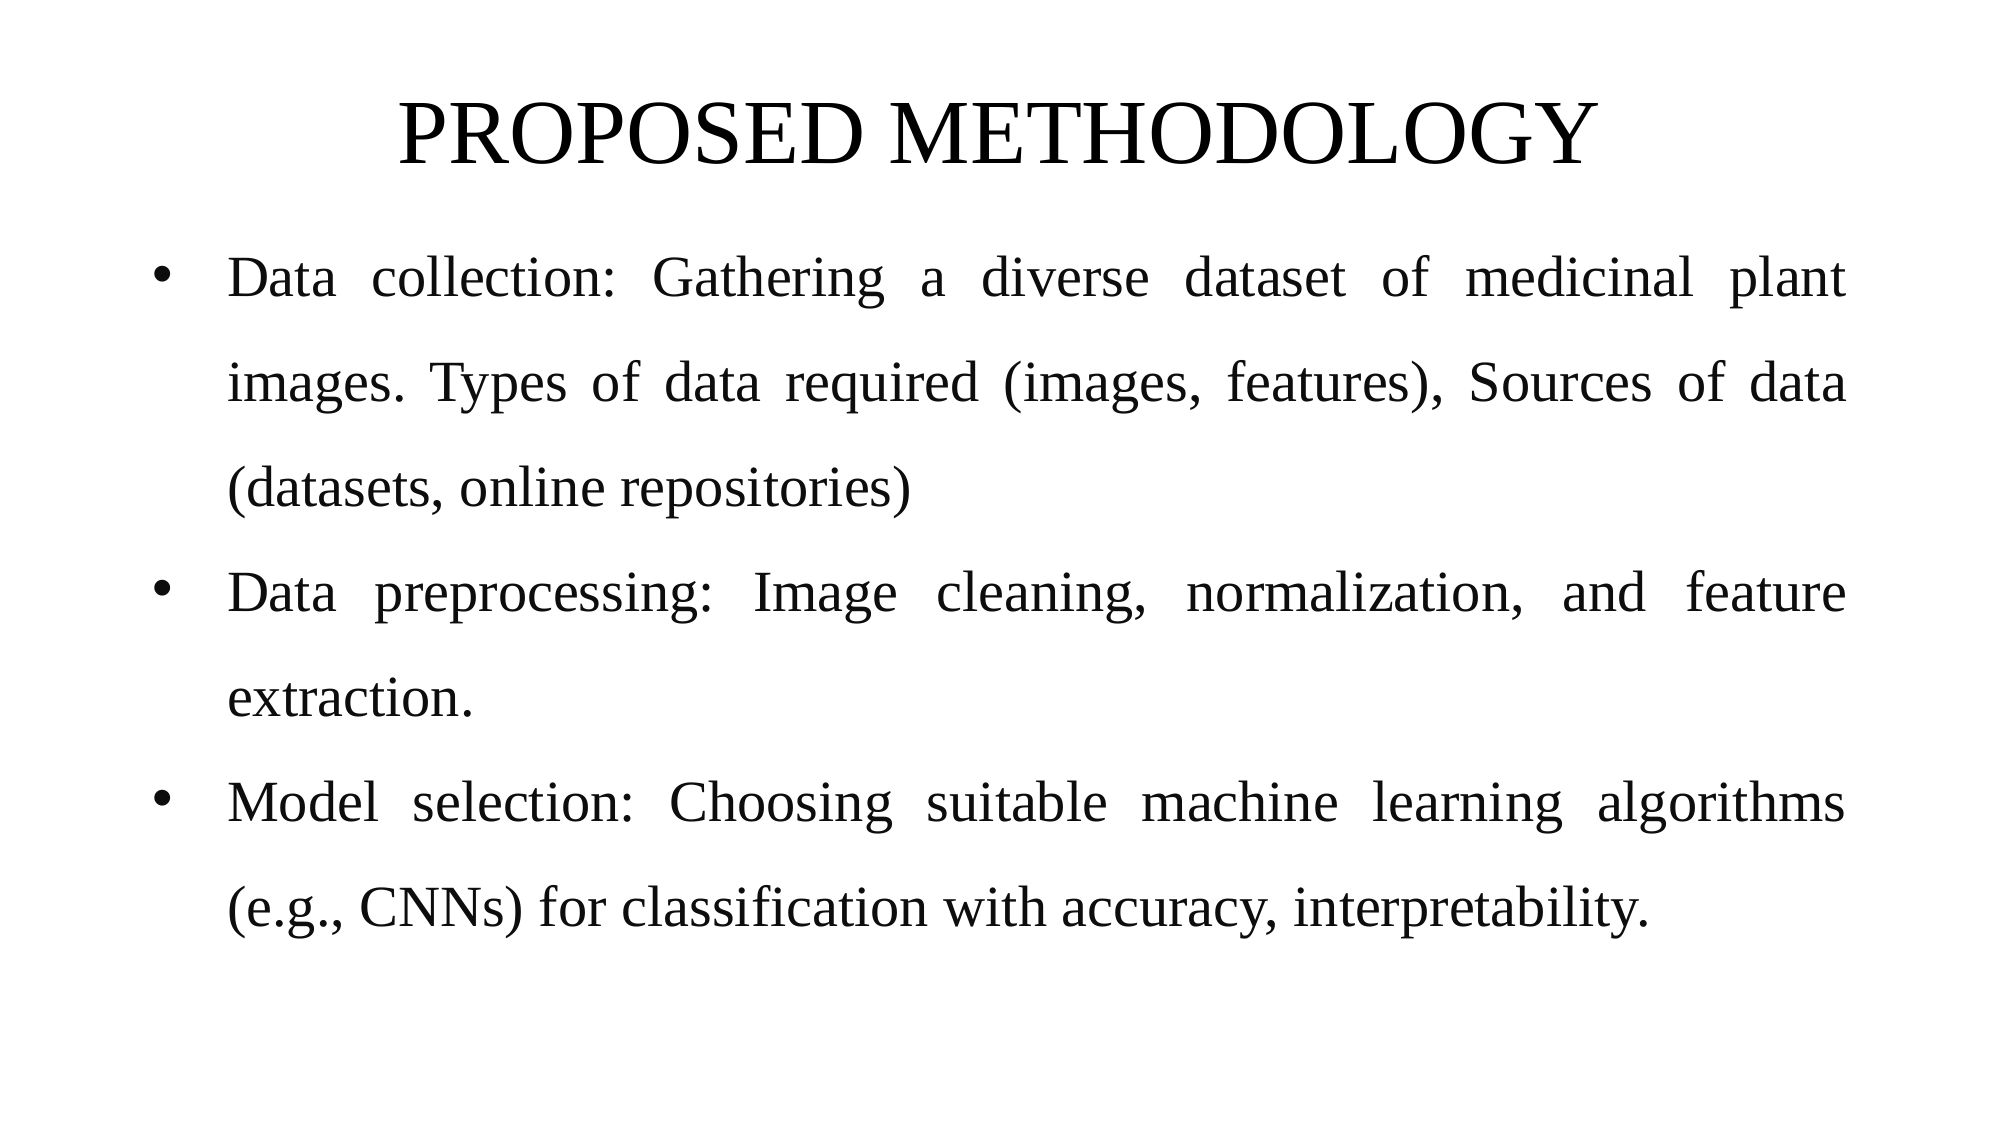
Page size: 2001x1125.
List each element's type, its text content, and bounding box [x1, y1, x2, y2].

text_box Data collection: Gathering a diverse dataset of medicinal plant images. Types of data required (images, features), Sources of data (datasets, online repositories) Data preprocessing: Image cleaning, normalization, and feature extraction. Model selection: Choosing suitable machine learning algorithms (e.g., CNNs) for classification with accuracy, interpretability. [137, 195, 1863, 945]
title PROPOSED METHODOLOGY [137, 71, 1863, 195]
